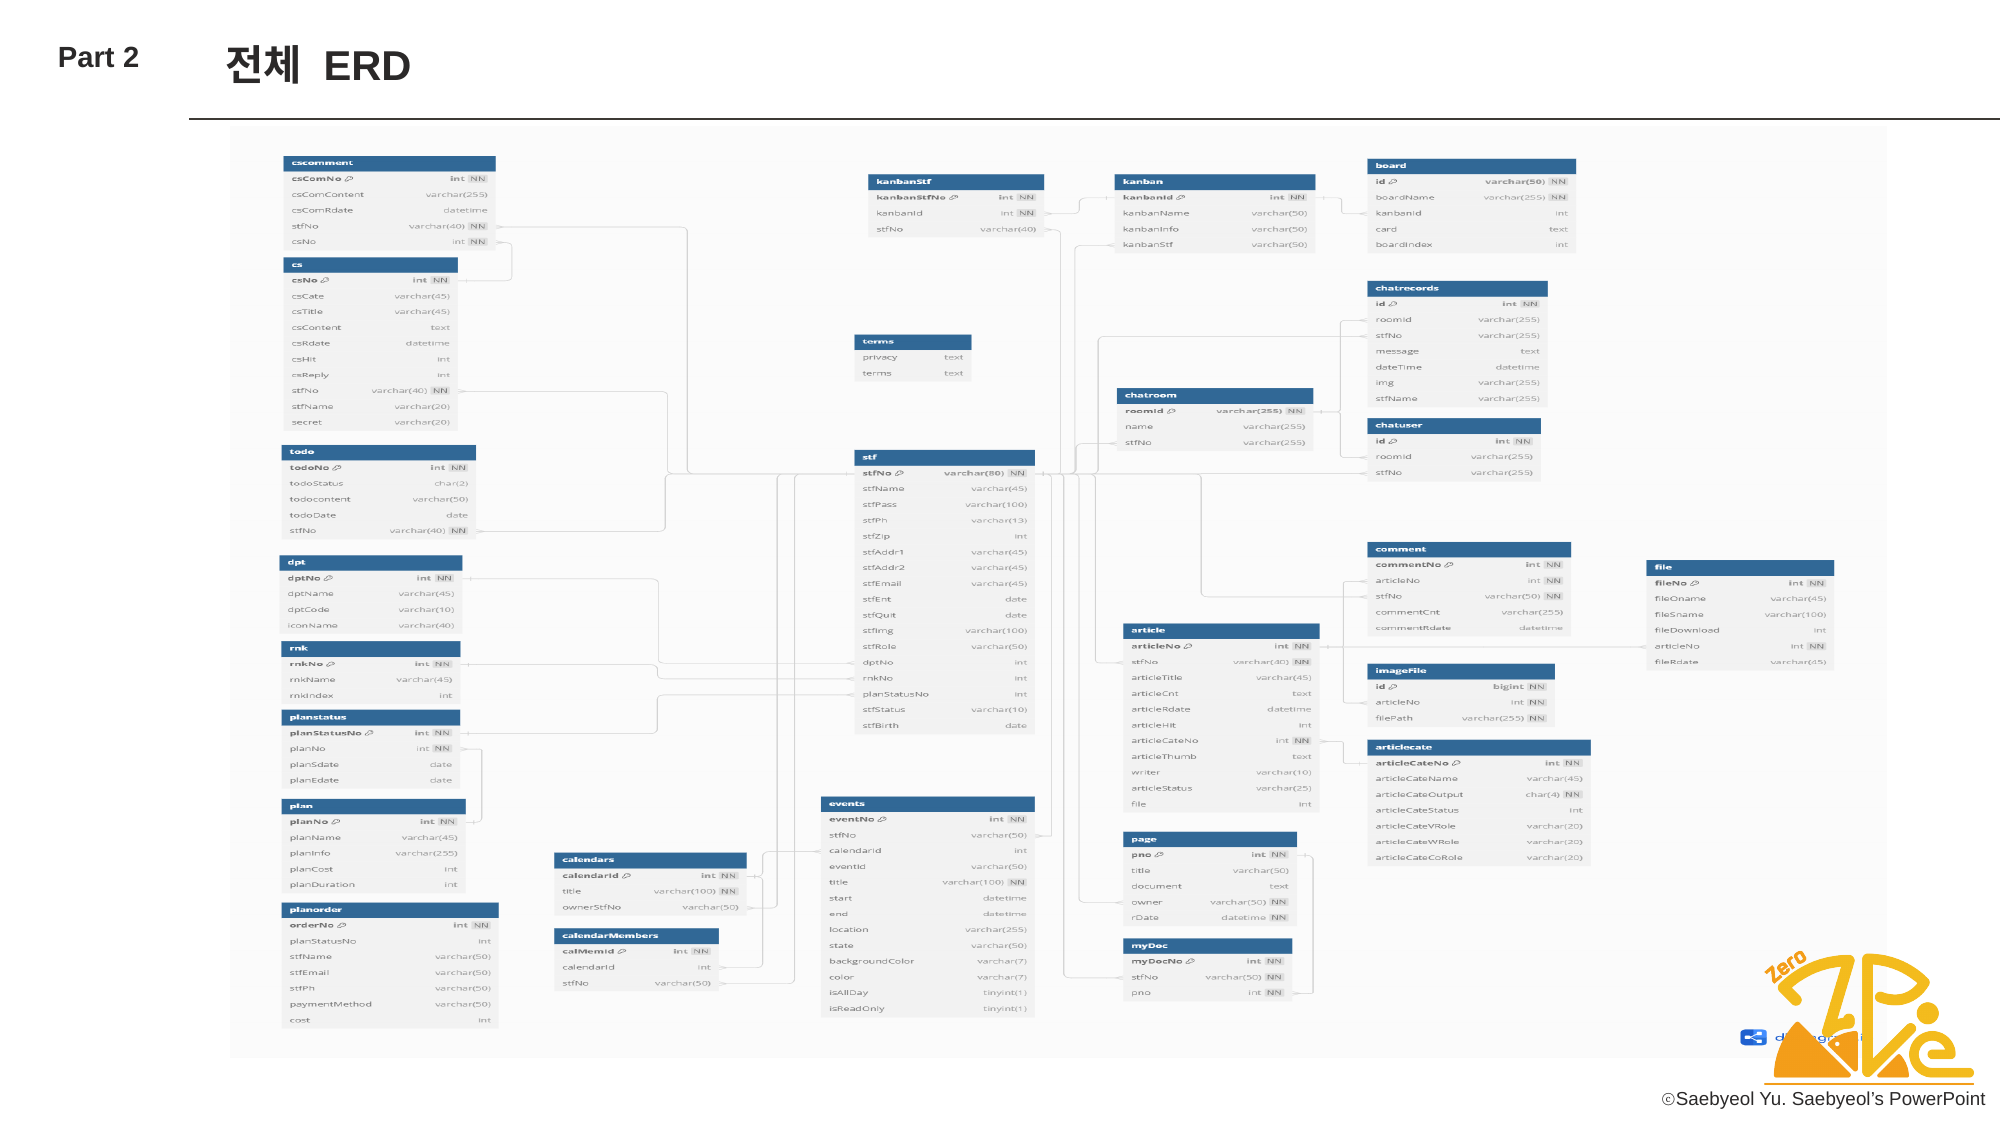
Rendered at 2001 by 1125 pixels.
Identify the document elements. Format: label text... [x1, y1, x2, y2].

picture [229, 125, 1983, 1094]
text_box Part 2 [42, 30, 204, 81]
text_box 전체 ERD [210, 31, 542, 97]
